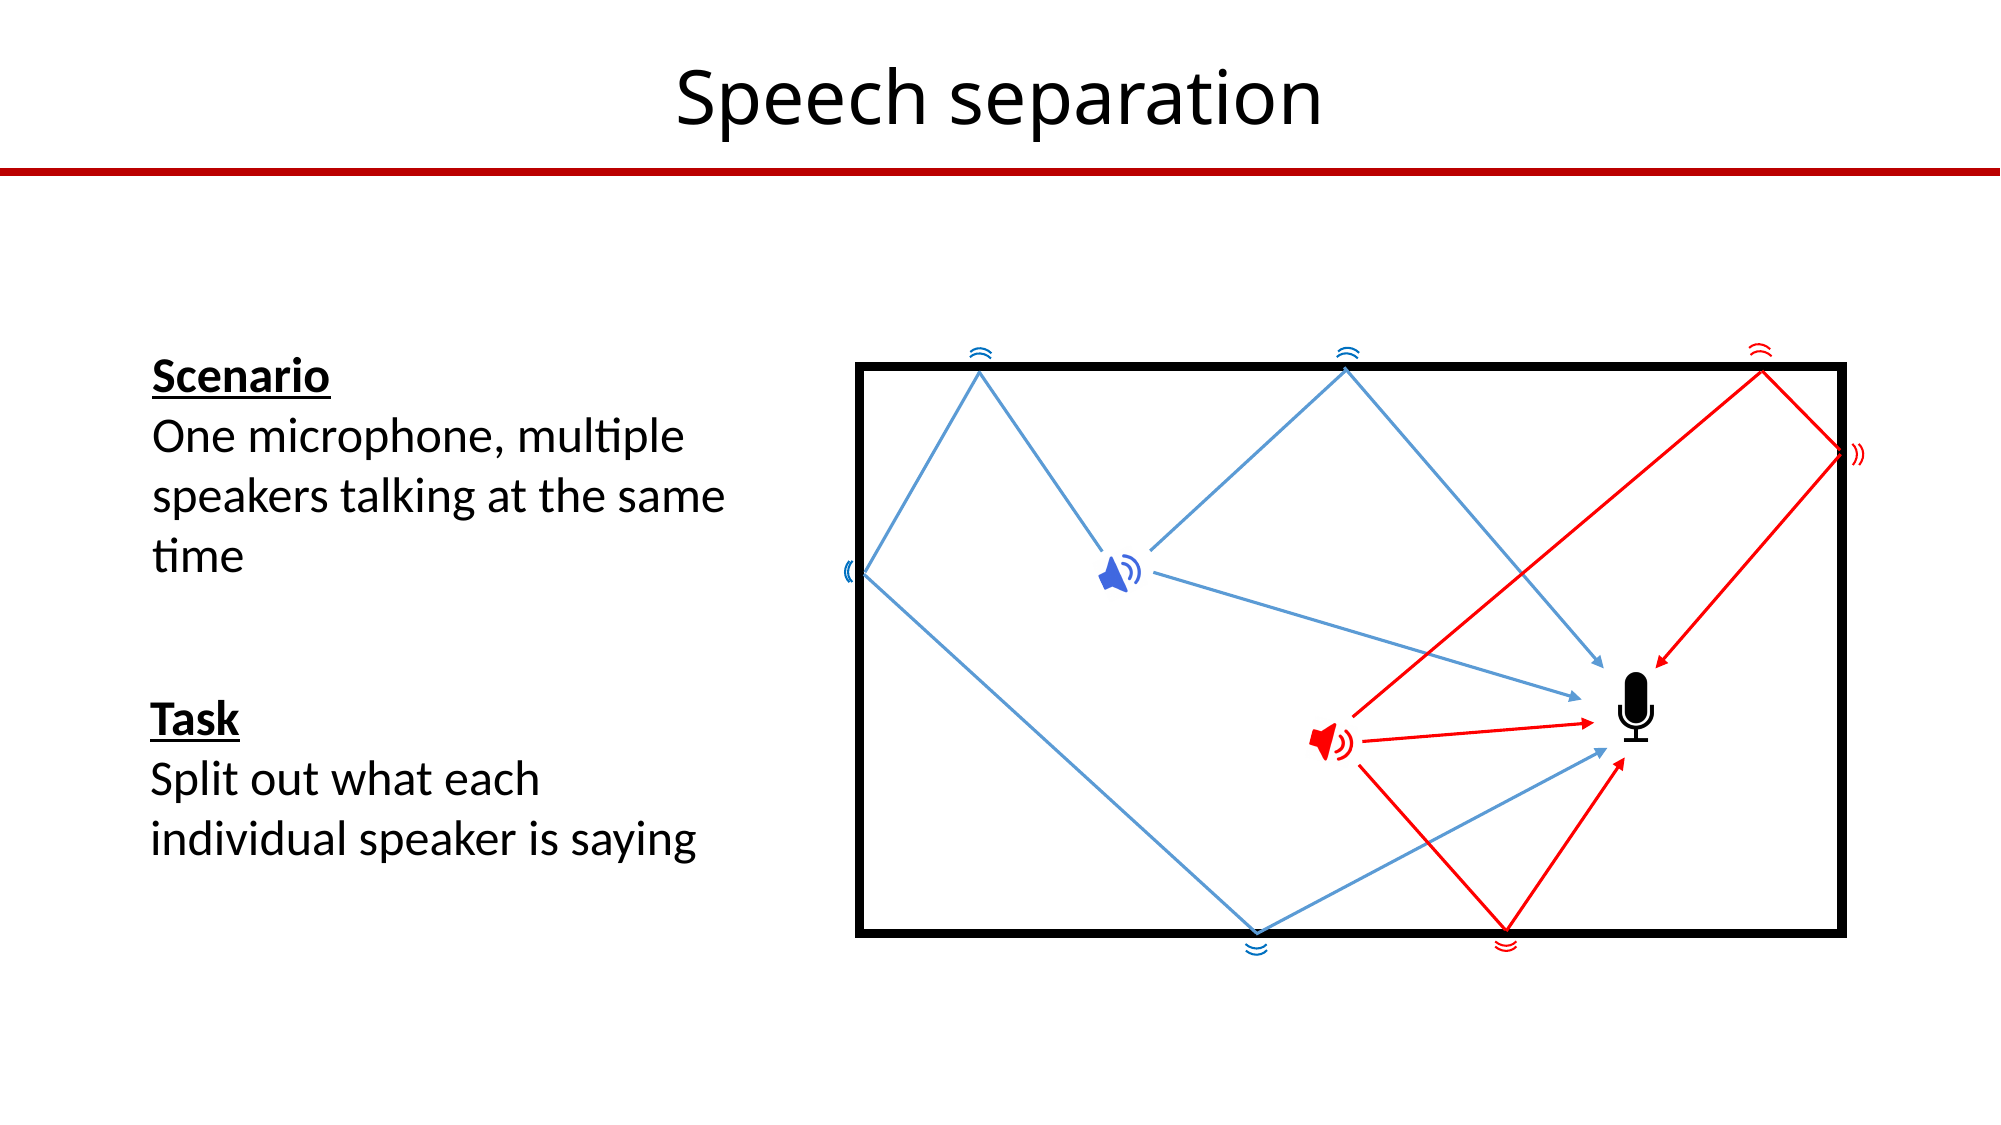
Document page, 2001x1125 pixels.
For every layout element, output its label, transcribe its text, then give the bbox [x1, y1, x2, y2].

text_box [845, 343, 1863, 954]
text_box Task Split out what each individual speaker is saying [135, 678, 757, 874]
text_box Scenario One microphone, multiple speakers talking at the same time [137, 334, 759, 590]
title Speech separation [137, 50, 1863, 150]
